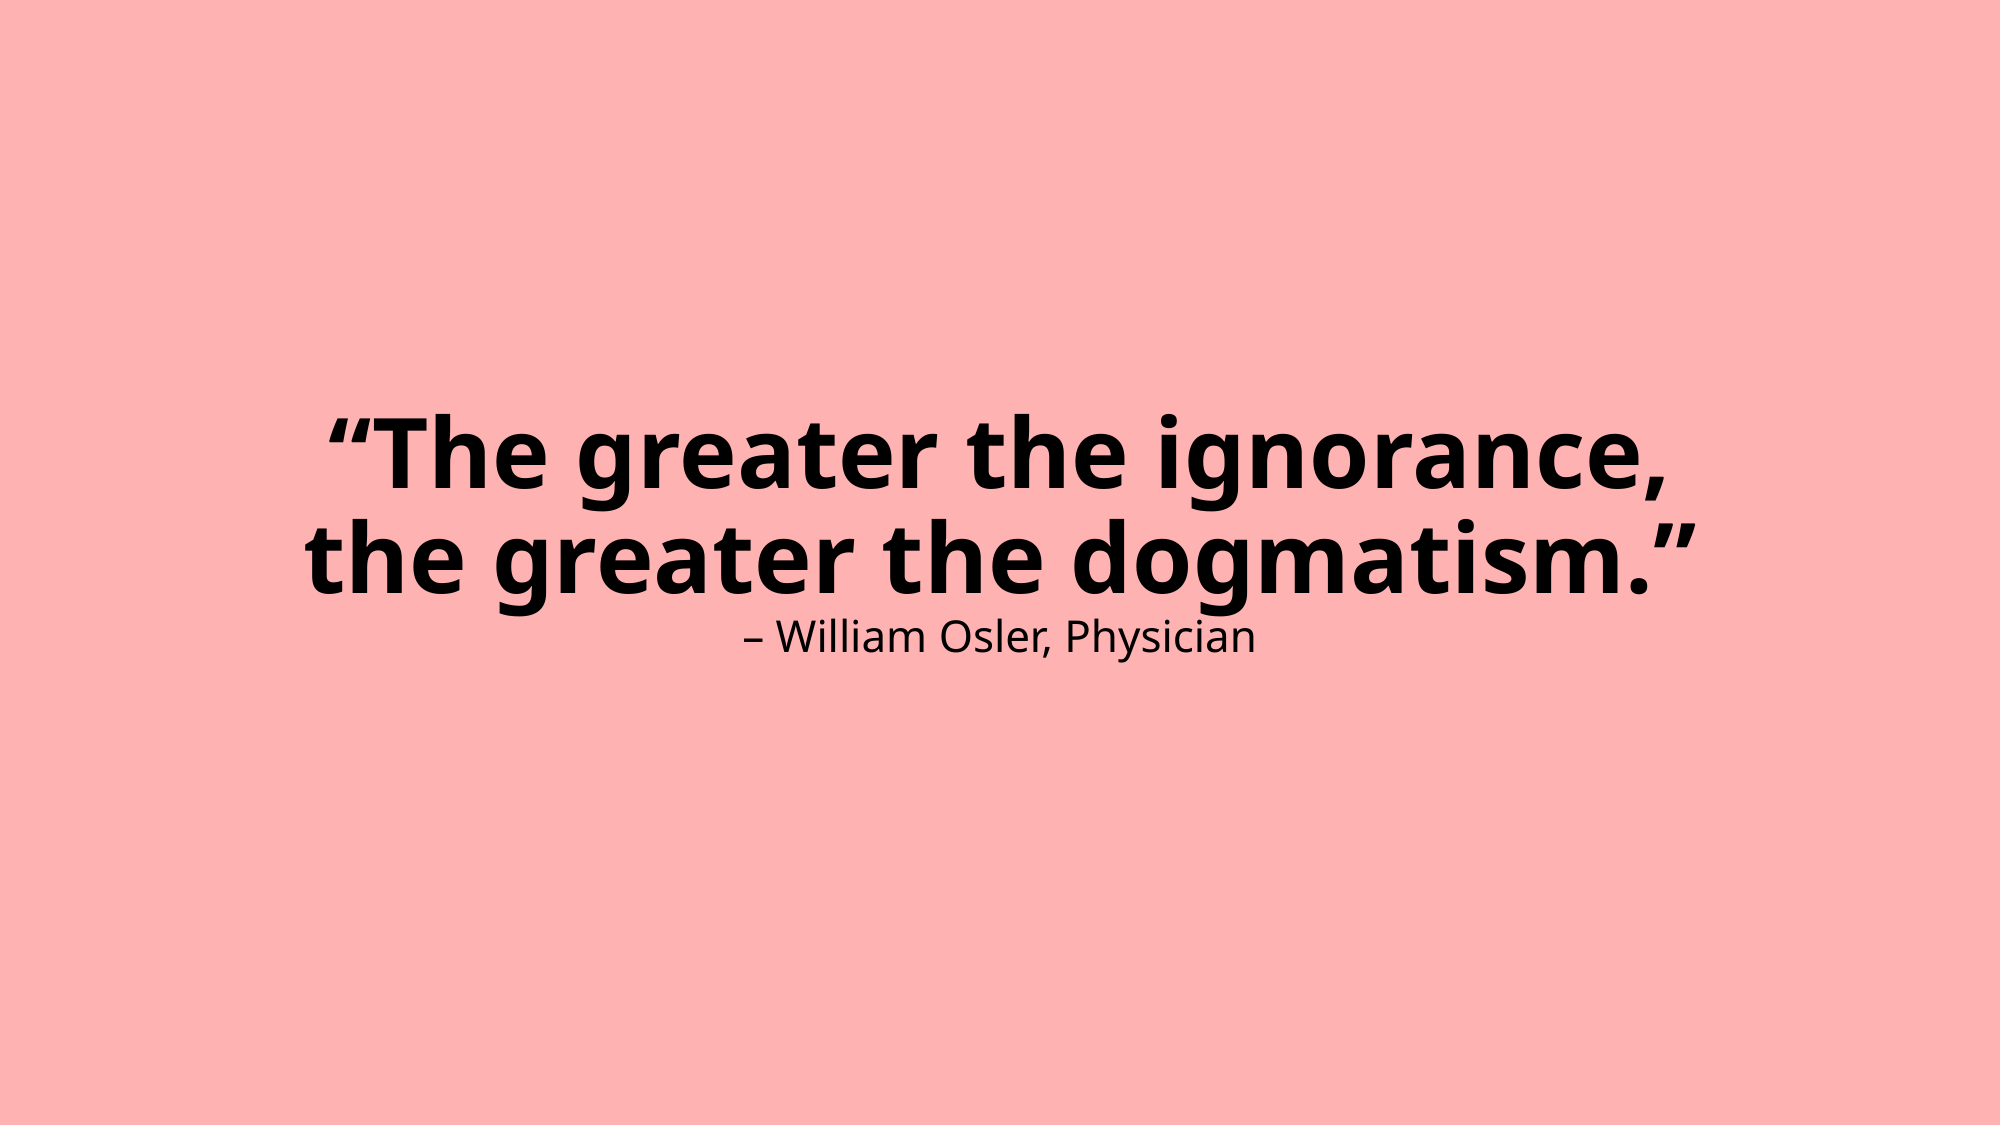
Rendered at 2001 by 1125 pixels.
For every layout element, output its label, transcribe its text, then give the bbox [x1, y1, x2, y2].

title “The greater the ignorance, the greater the dogmatism.” – William Osler, Physician [249, 395, 1750, 787]
